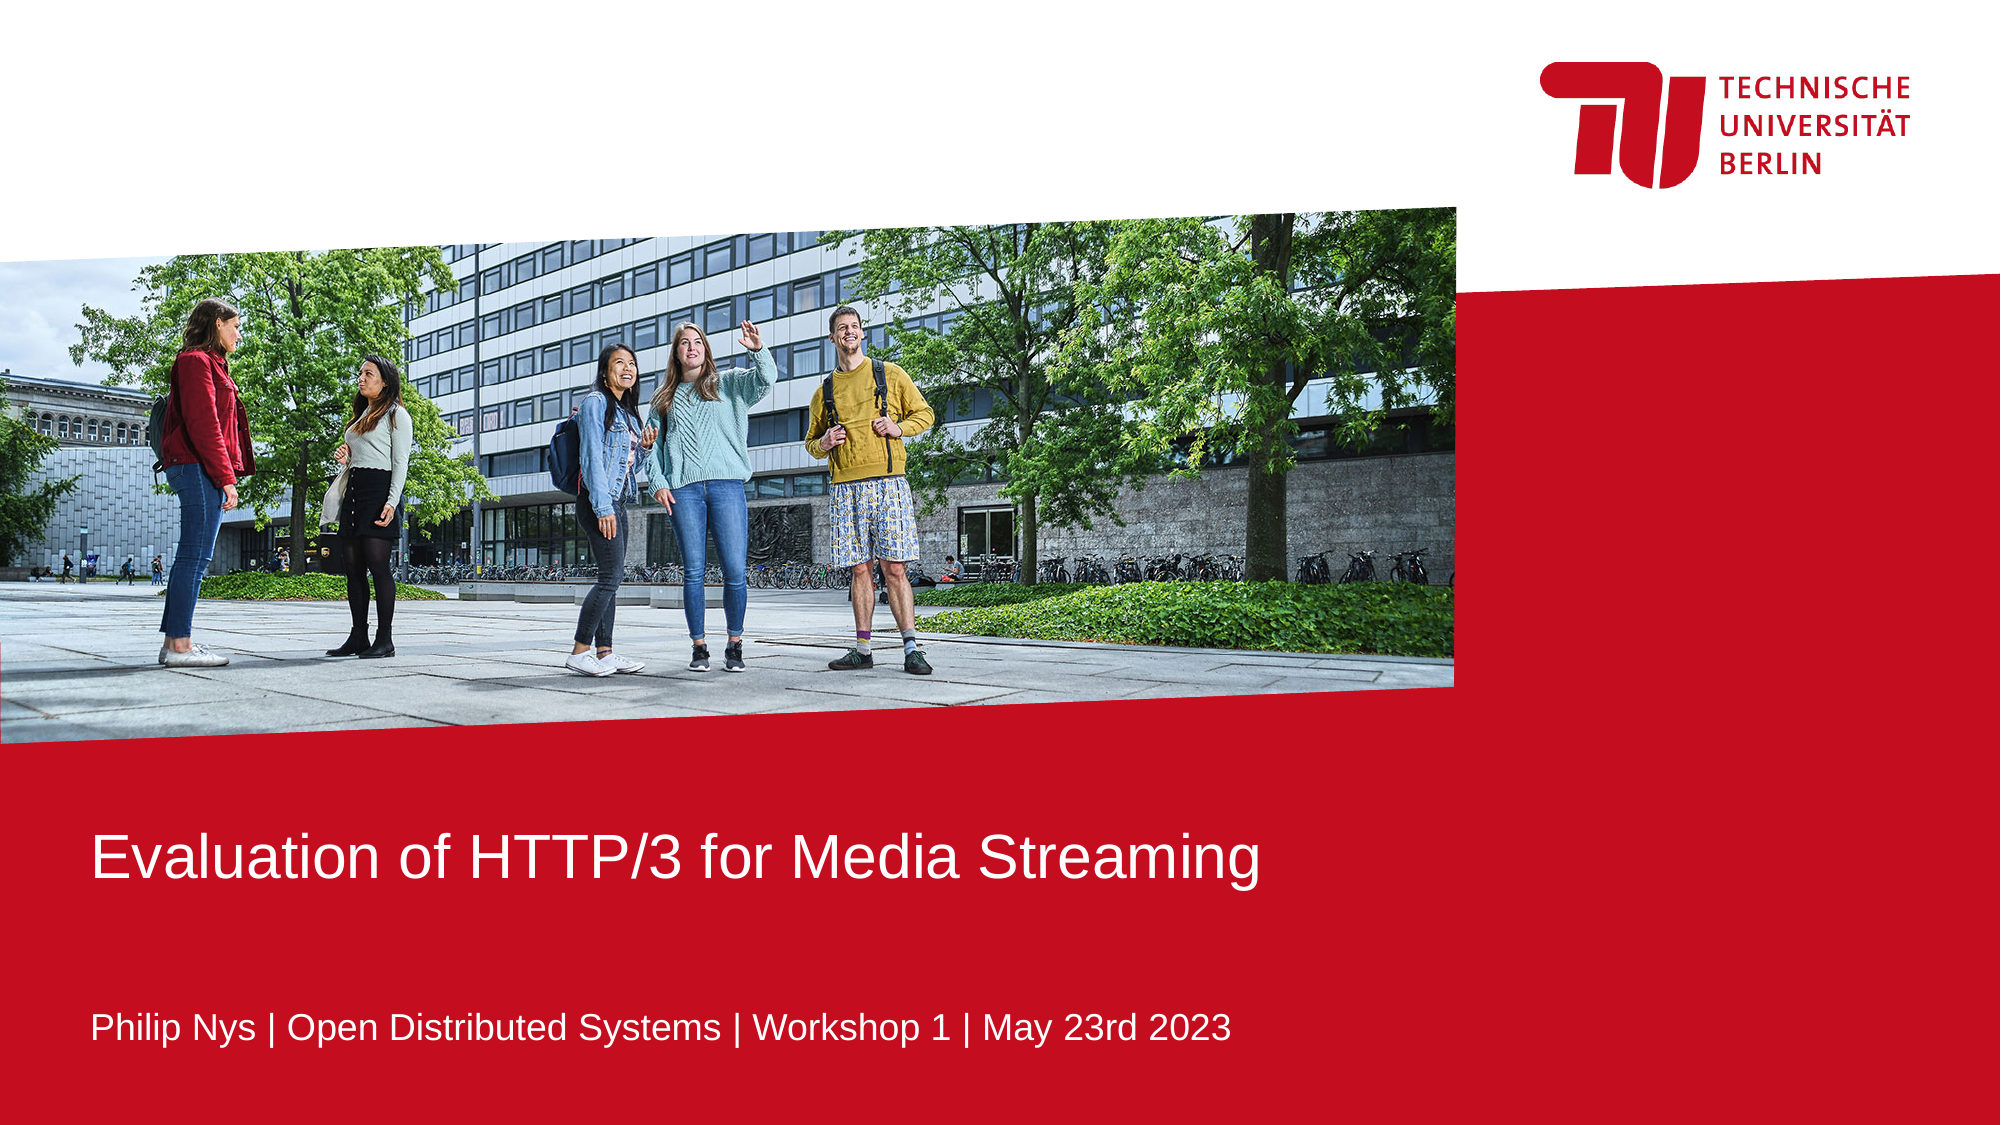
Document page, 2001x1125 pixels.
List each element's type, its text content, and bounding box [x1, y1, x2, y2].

text_box Philip Nys | Open Distributed Systems | Workshop 1 | May 23rd 2023 [90, 998, 1457, 1049]
text_box Evaluation of HTTP/3 for Media Streaming [90, 815, 1457, 891]
picture [0, 206, 1457, 744]
picture [1540, 62, 1910, 189]
